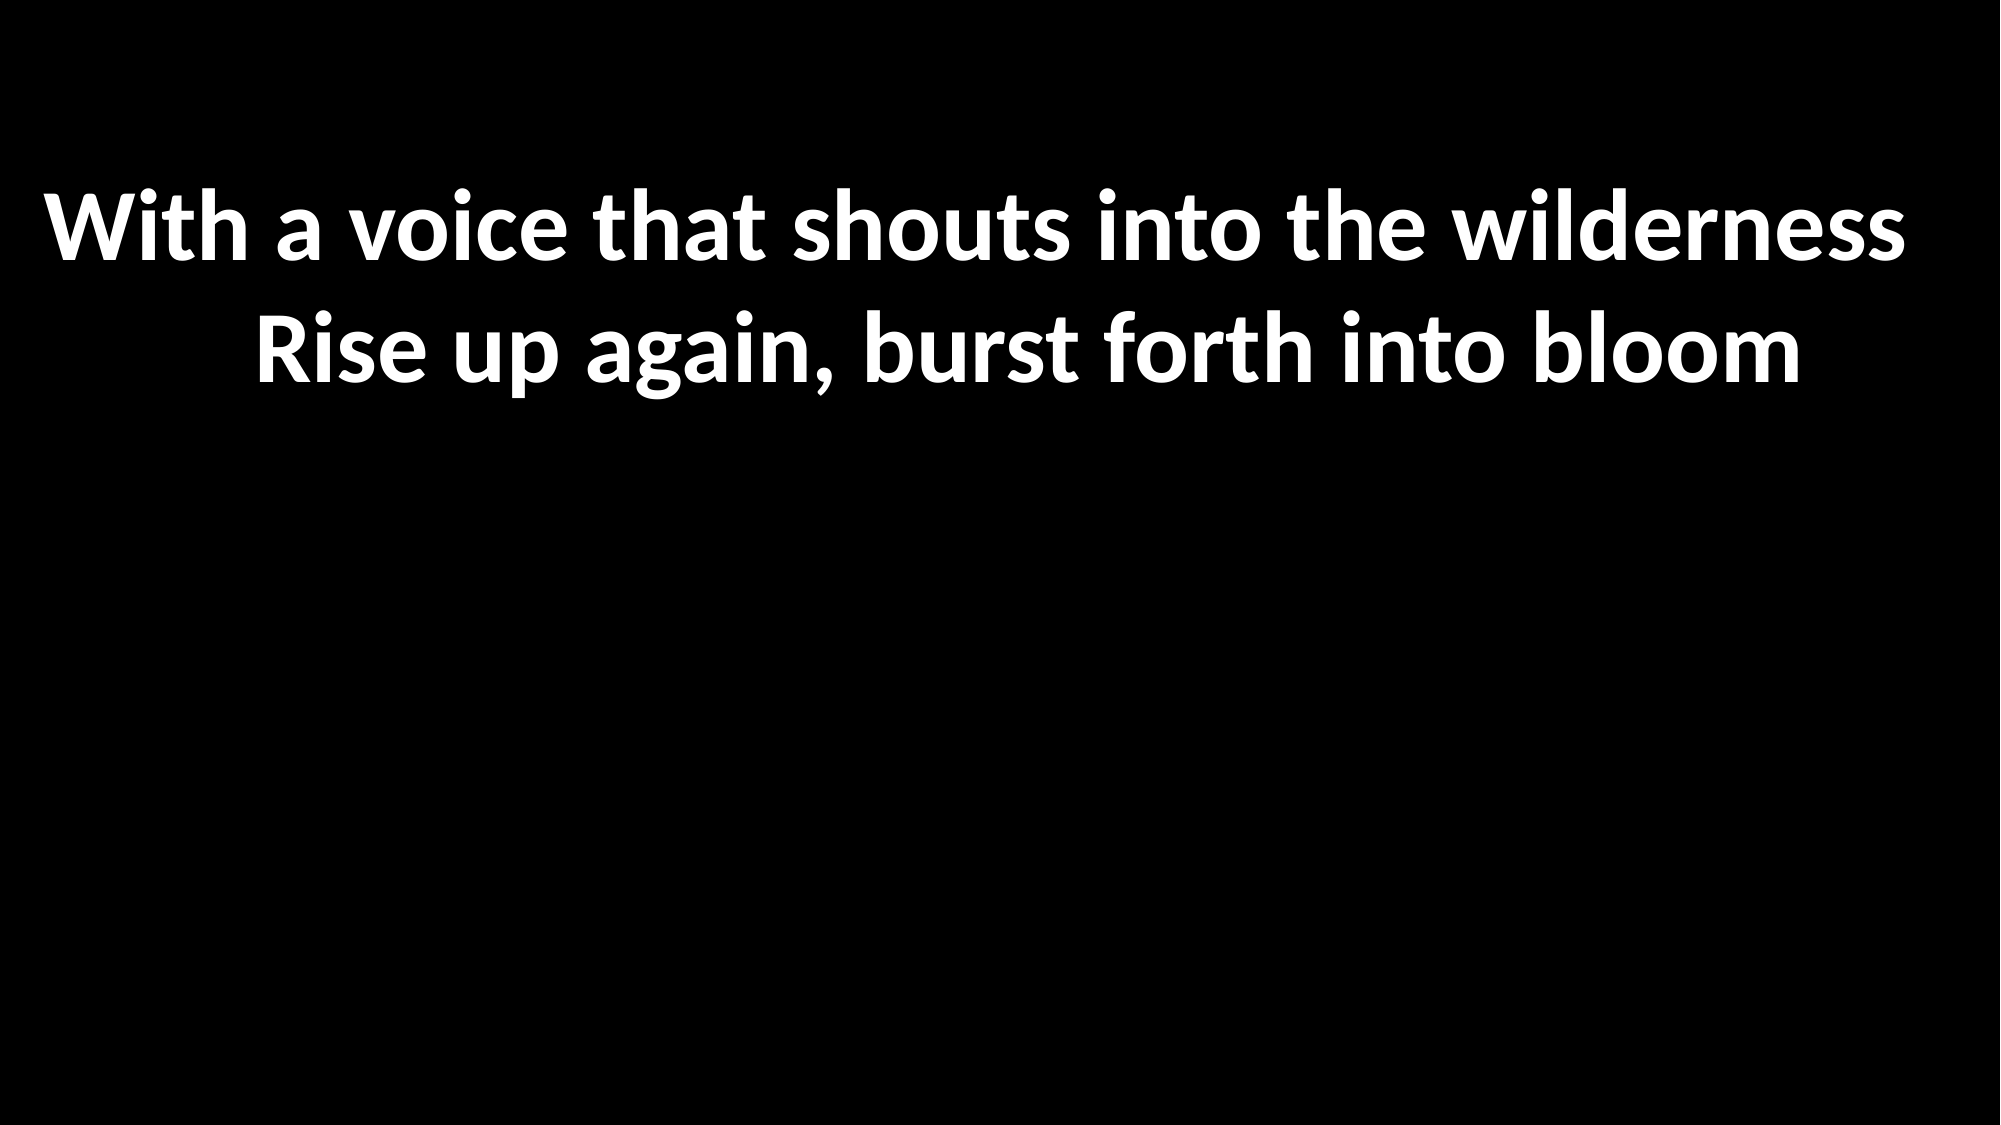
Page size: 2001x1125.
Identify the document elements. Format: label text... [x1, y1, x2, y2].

list With a voice that shouts into the wilderness Rise up again, burst forth into bloom [29, 103, 2000, 458]
